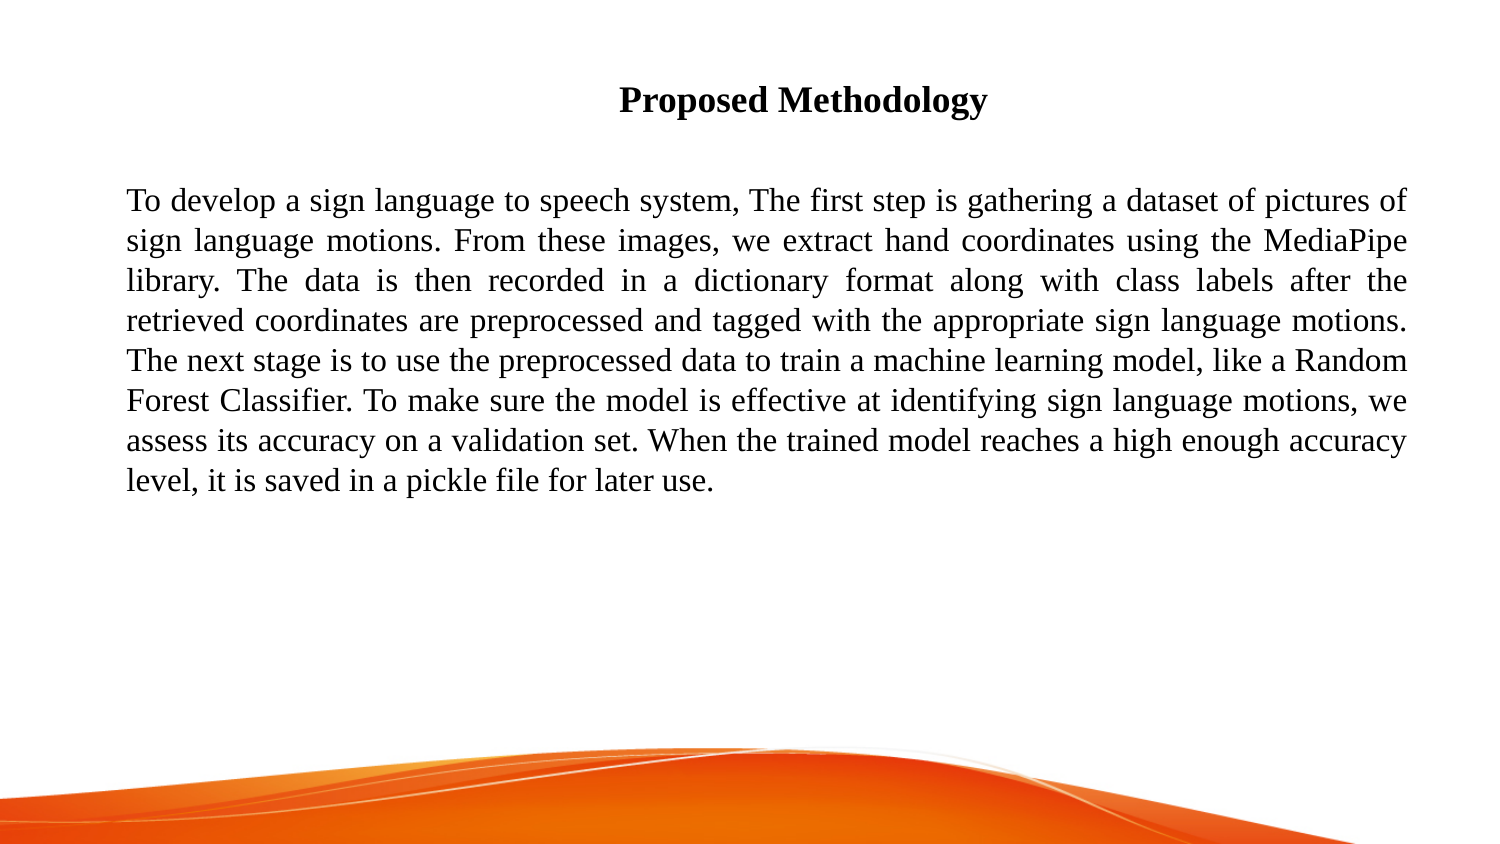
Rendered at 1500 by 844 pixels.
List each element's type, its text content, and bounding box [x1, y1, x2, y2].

list To develop a sign language to speech system, The first step is gathering a dataset of pictures of sign language motions. From these images, we extract hand coordinates using the MediaPipe library. The data is then recorded in a dictionary format along with class labels after the retrieved coordinates are preprocessed and tagged with the appropriate sign language motions. The next stage is to use the preprocessed data to train a machine learning model, like a Random Forest Classifier. To make sure the model is effective at identifying sign language motions, we assess its accuracy on a validation set. When the trained model reaches a high enough accuracy level, it is saved in a pickle file for later use. [111, 170, 1426, 671]
text_box Proposed Methodology [366, 67, 1242, 132]
picture [0, 0, 1500, 844]
